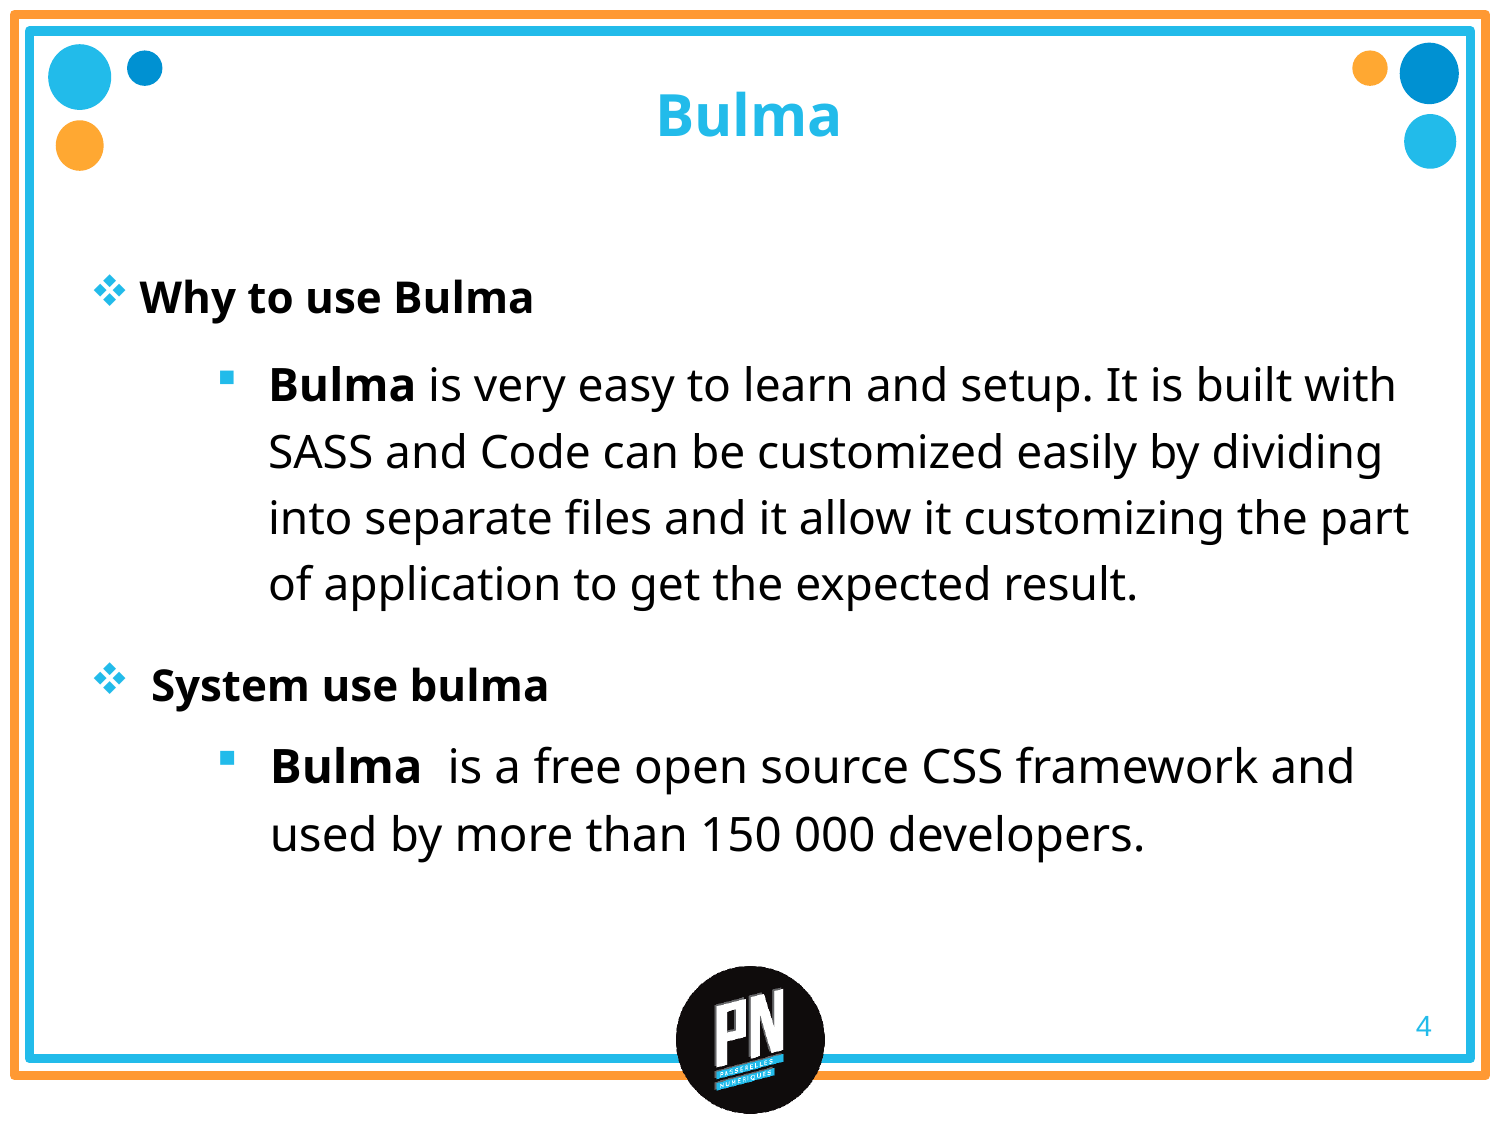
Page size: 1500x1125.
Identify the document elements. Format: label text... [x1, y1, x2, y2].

picture [674, 964, 826, 1115]
title Bulma [75, 36, 1424, 191]
text_box Bulma is very easy to learn and setup. It is built with SASS and Code can be customized easily by dividing into separate files and it allow it customizing the part of application to get the expected result. [201, 337, 1463, 650]
text_box Bulma is a free open source CSS framework and used by more than 150 000 developers. [201, 717, 1463, 938]
text_box System use bulma [75, 650, 1424, 750]
list Why to use Bulma [75, 262, 1424, 363]
